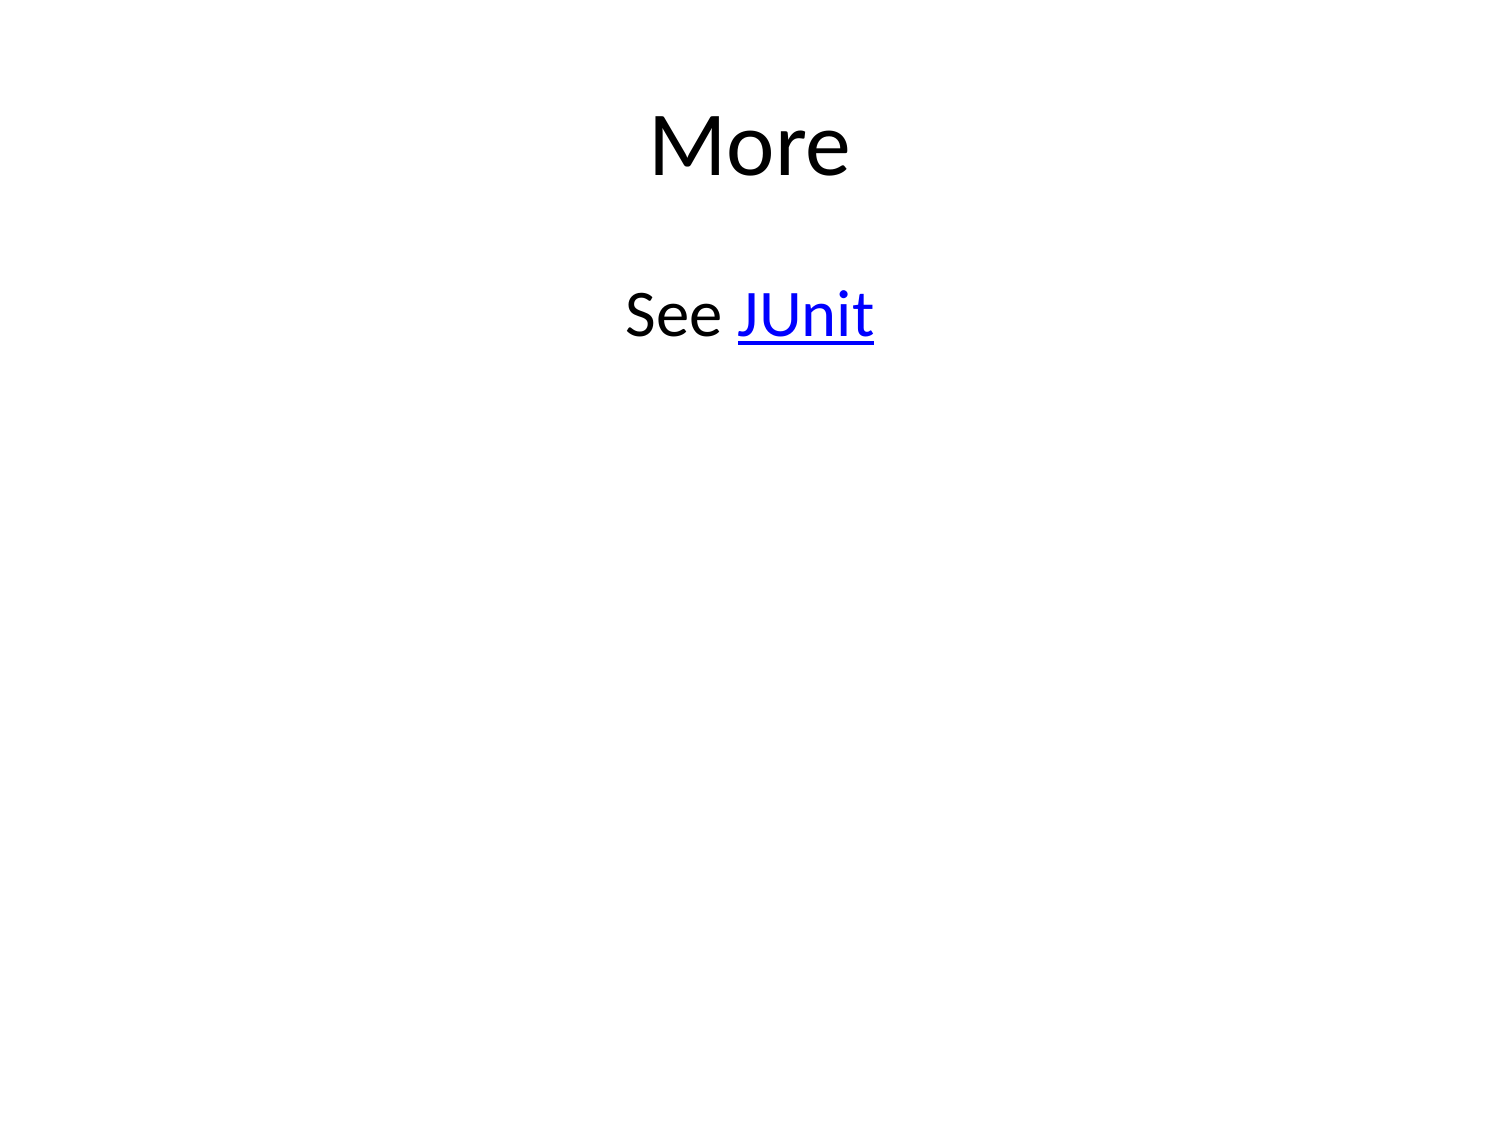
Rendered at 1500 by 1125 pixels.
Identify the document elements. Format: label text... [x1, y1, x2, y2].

title More [75, 45, 1425, 233]
list See JUnit [75, 262, 1425, 1005]
